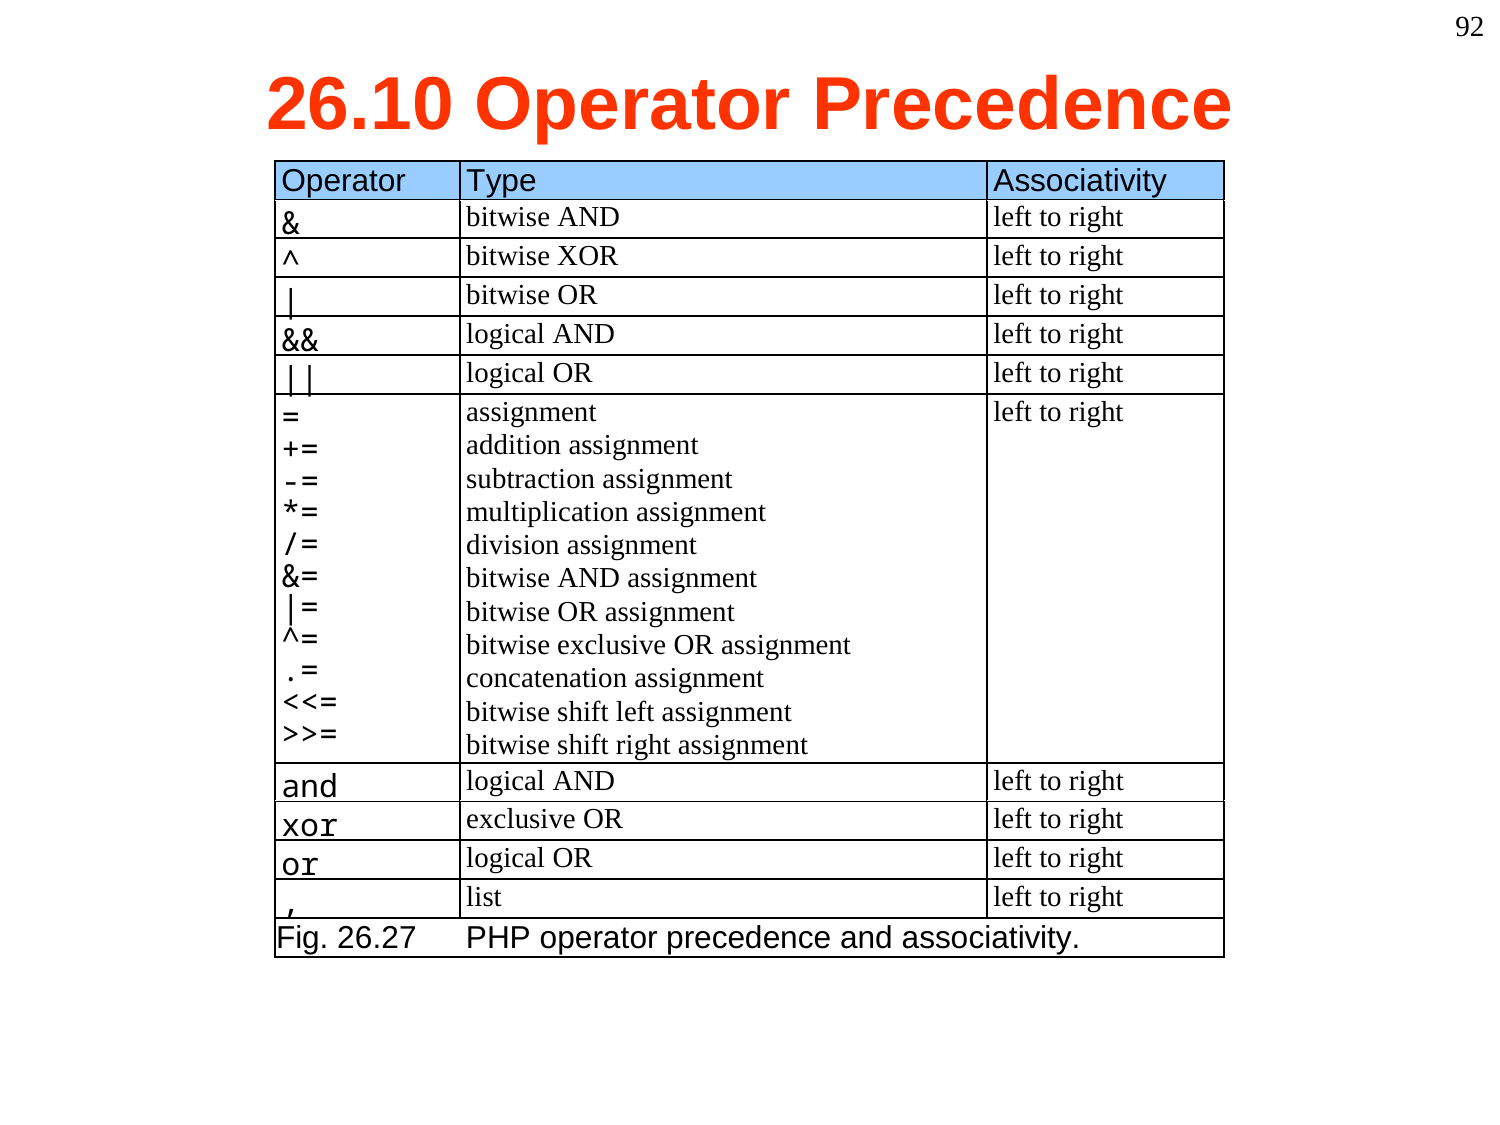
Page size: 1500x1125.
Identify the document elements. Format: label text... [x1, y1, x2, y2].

slide_number 92 [1187, 0, 1500, 76]
title 26.10 Operator Precedence [112, 12, 1388, 188]
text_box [270, 160, 1230, 1028]
